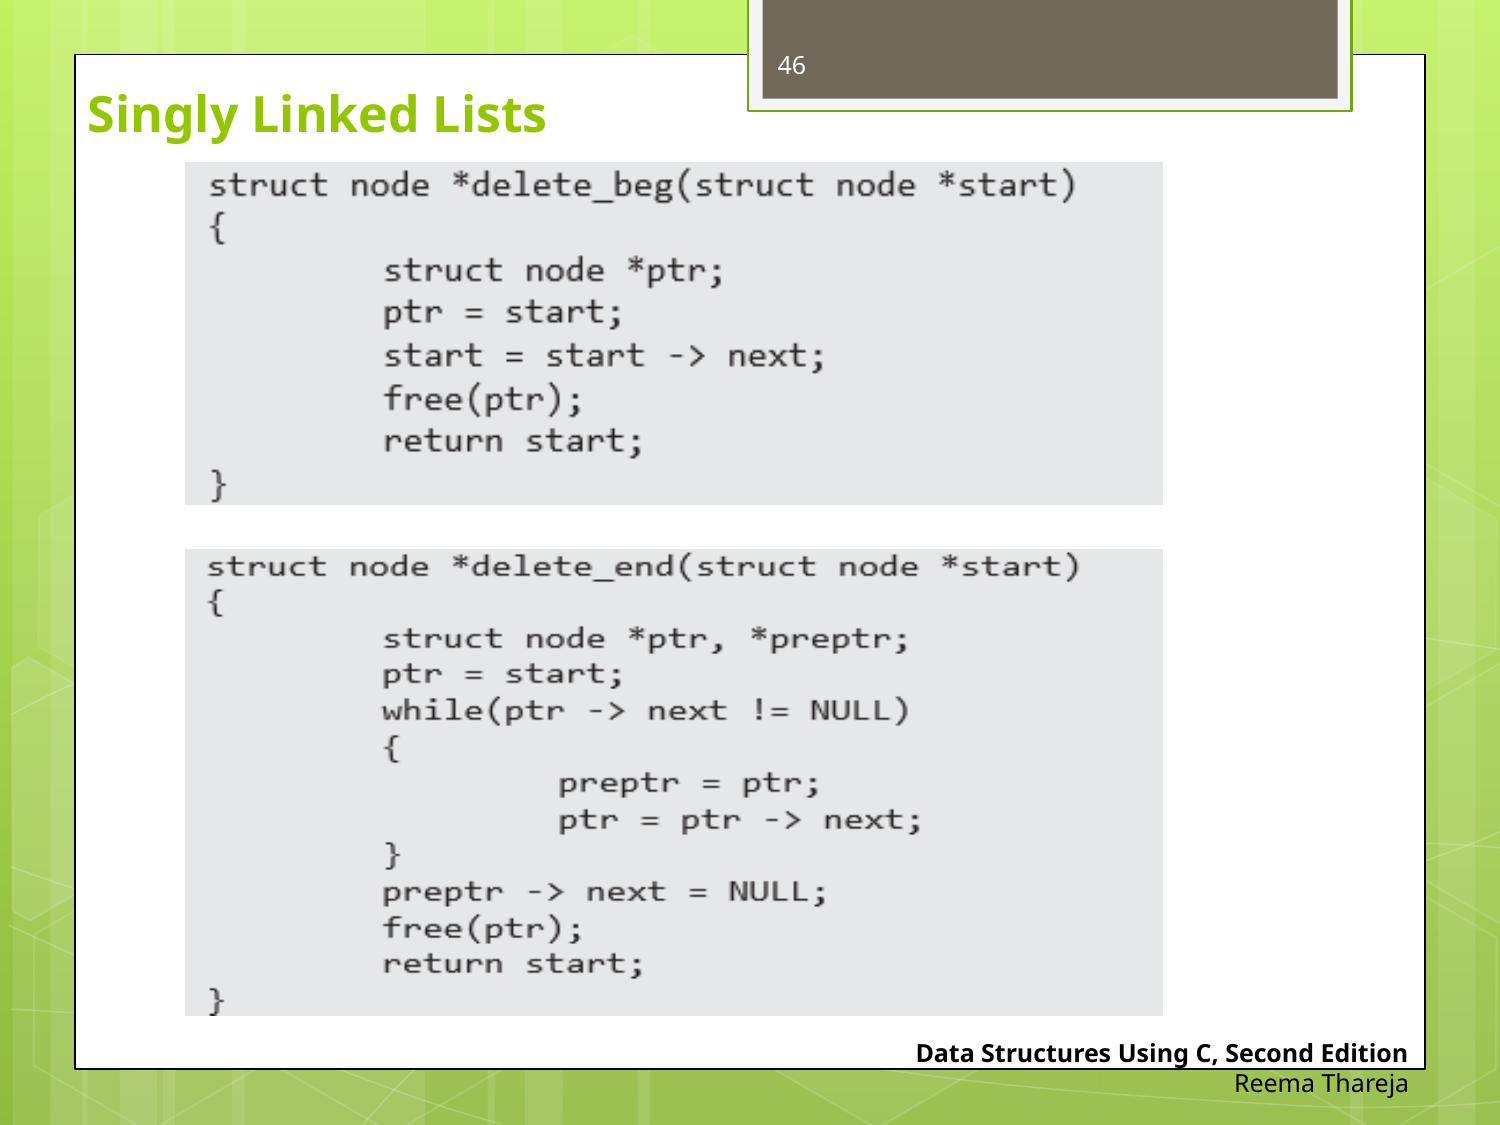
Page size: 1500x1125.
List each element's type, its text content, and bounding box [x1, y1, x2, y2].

slide_number 46 [762, 36, 982, 97]
picture [185, 162, 1163, 506]
title Singly Linked Lists [72, 37, 1225, 150]
picture [185, 549, 1163, 1016]
footer Data Structures Using C, Second Edition Reema Thareja [849, 1037, 1425, 1098]
